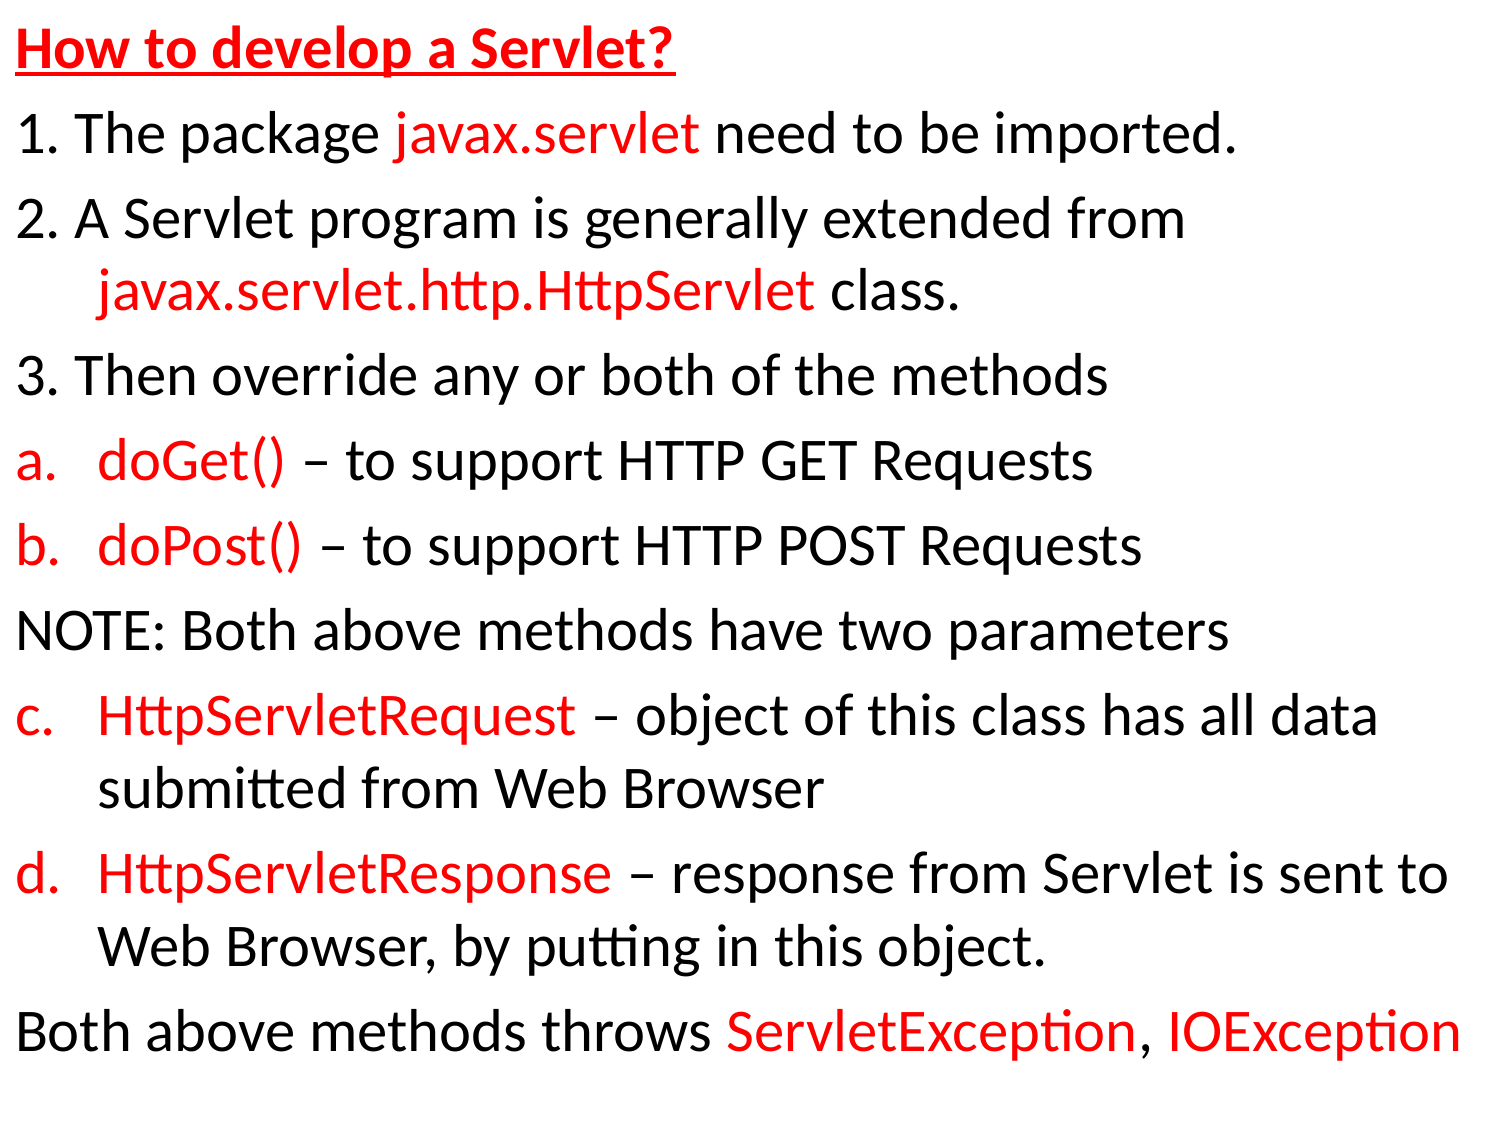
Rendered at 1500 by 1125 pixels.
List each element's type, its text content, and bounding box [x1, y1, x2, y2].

subtitle How to develop a Servlet? 1. The package javax.servlet need to be imported. 2. A Servlet program is generally extended from javax.servlet.http.HttpServlet class. 3. Then override any or both of the methods doGet() – to support HTTP GET Requests doPost() – to support HTTP POST Requests NOTE: Both above methods have two parameters HttpServletRequest – object of this class has all data submitted from Web Browser HttpServletResponse – response from Servlet is sent to Web Browser, by putting in this object. Both above methods throws ServletException, IOException [0, 0, 1500, 1125]
